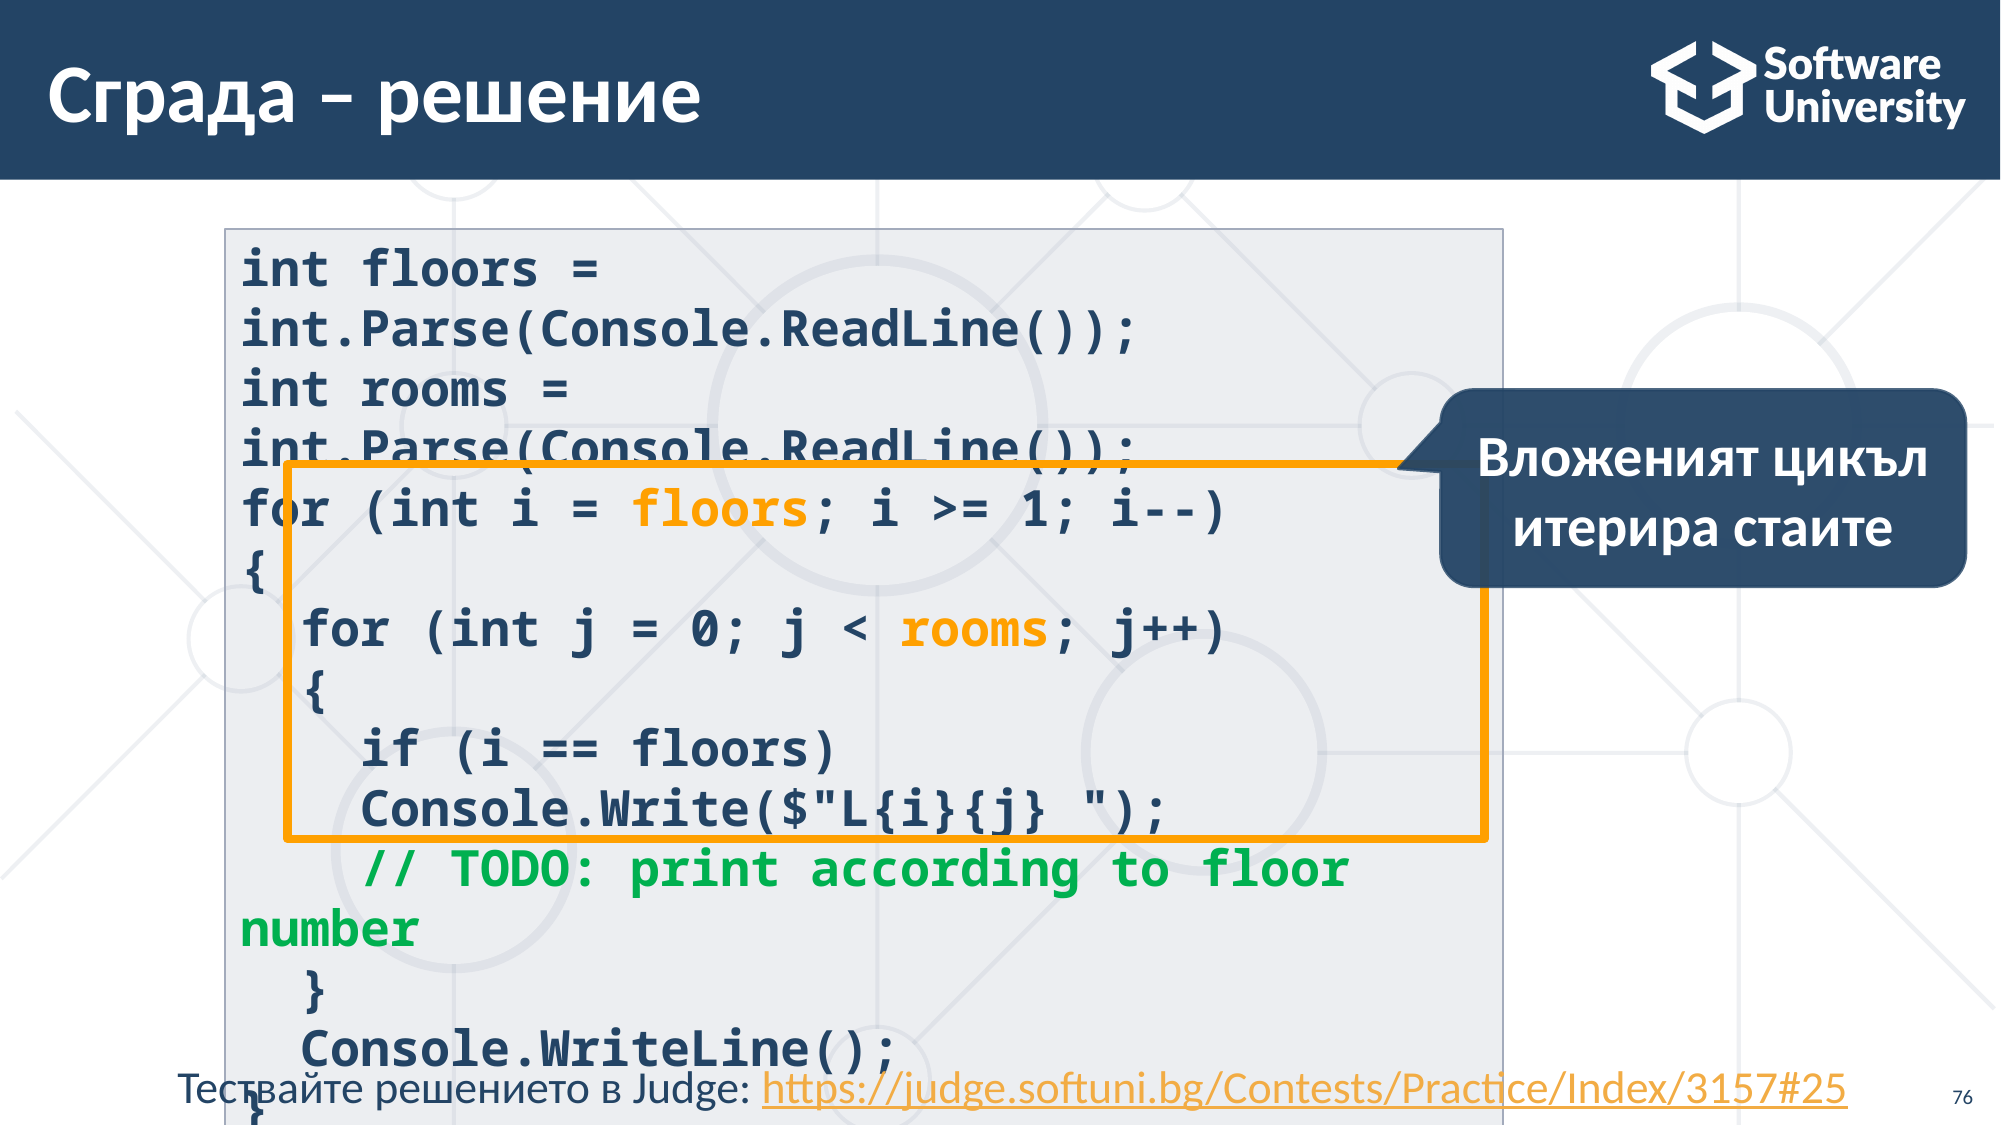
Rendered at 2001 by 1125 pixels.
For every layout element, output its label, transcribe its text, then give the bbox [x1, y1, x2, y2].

text_box Тествайте решението в Judge: https://judge.softuni.bg/Contests/Practice/Index/3157#25 [96, 1050, 1930, 1120]
slide_number 76 [1927, 1067, 1989, 1117]
text_box int floors = int.Parse(Console.ReadLine()); int rooms = int.Parse(Console.ReadLine()); for (int i = floors; i >= 1; i--) { for (int j = 0; j < rooms; j++) { if (i == floors) Console.Write($"L{i}{j} "); // TODO: print according to floor number } Console.WriteLine(); } [225, 1120, 1504, 1125]
text_box [286, 462, 1487, 841]
picture [1651, 41, 1966, 134]
text_box Вложеният цикъл итерира стаите [1396, 387, 1968, 589]
title Сграда – решение [31, 16, 1625, 162]
text_box int floors = int.Parse(Console.ReadLine()); int rooms = int.Parse(Console.ReadLine()); for (int i = floors; i >= 1; i--) { for (int j = 0; j < rooms; j++) { if (i == floors) Console.Write($"L{i}{j} "); // TODO: print according to floor number } Console.WriteLine(); } [225, 229, 1504, 1050]
